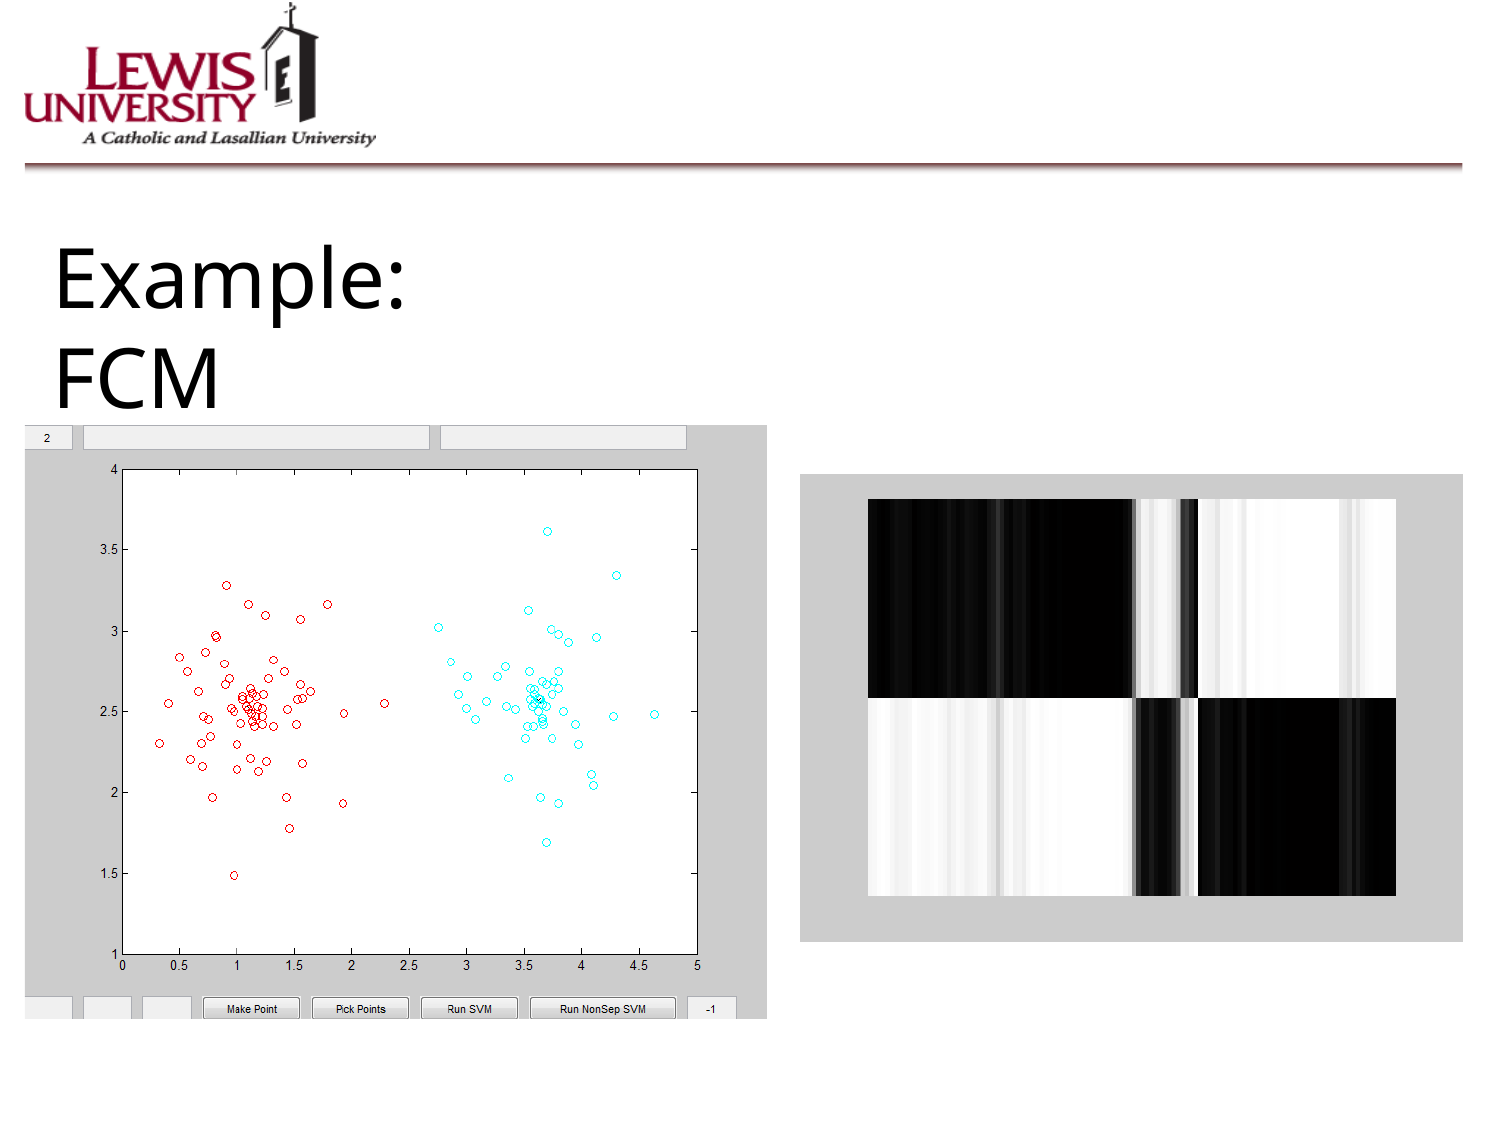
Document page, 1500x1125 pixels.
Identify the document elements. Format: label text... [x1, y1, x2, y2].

title [17, 21, 1483, 210]
text_box [800, 474, 1463, 942]
picture [24, 2, 376, 21]
text_box Example: FCM [50, 225, 562, 425]
text_box [24, 425, 767, 1019]
